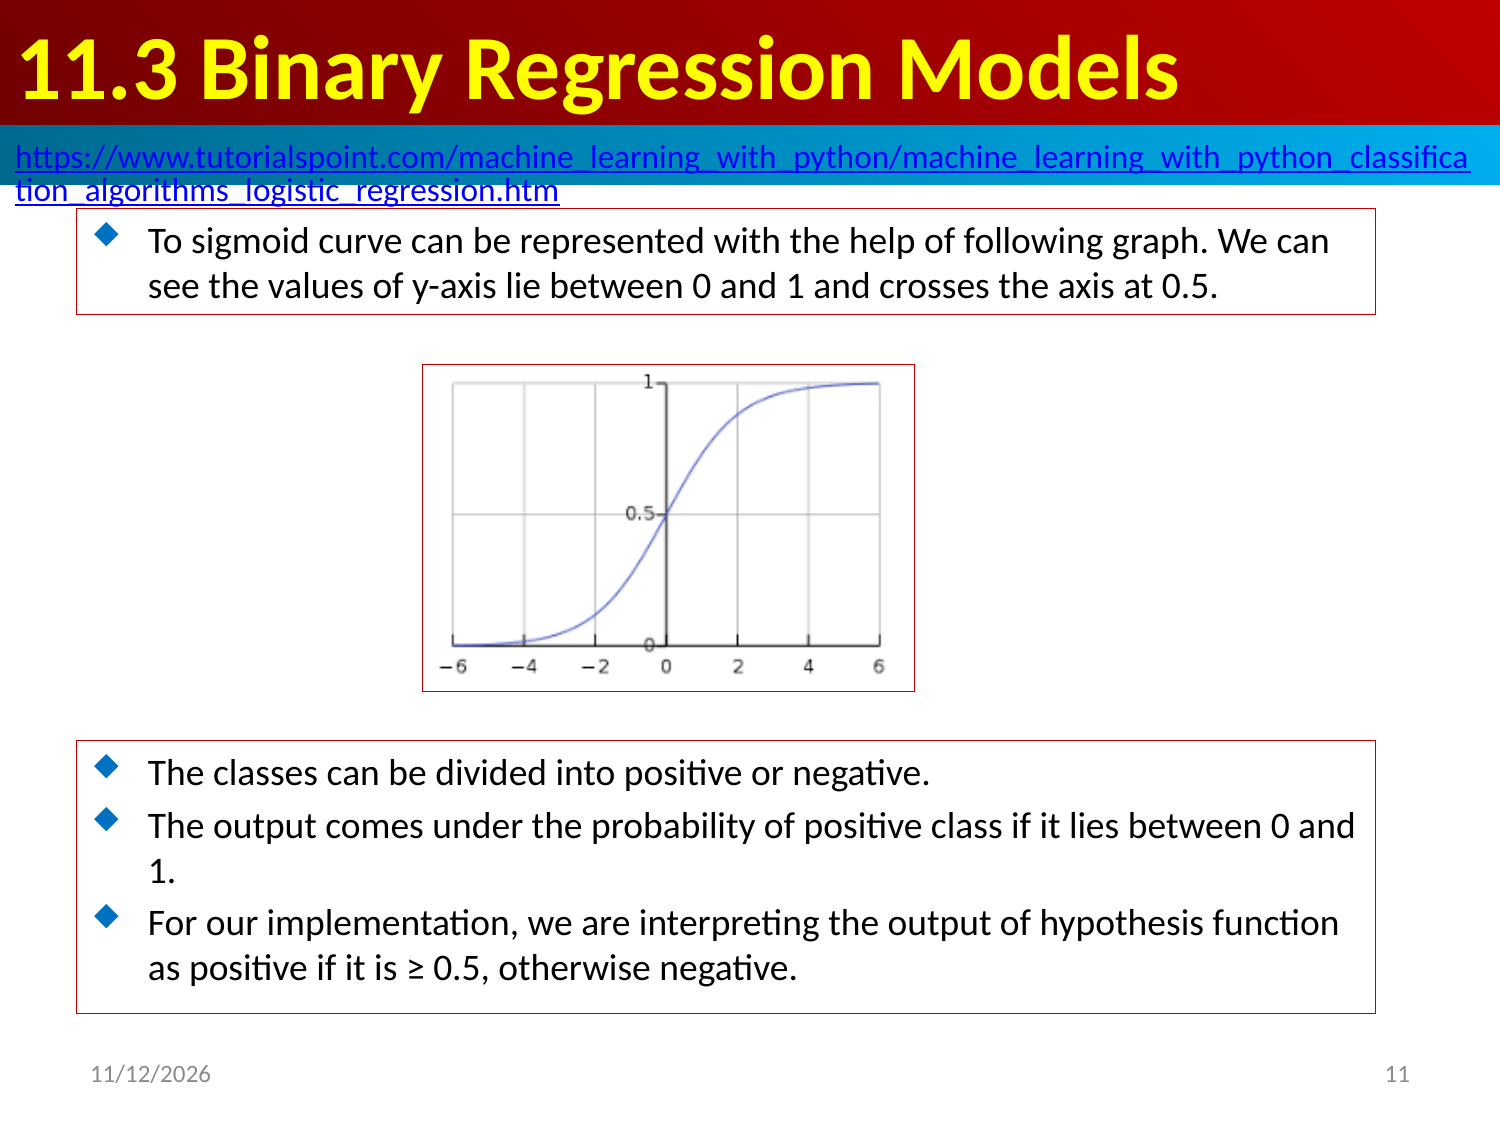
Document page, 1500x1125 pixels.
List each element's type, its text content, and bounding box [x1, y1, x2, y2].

subtitle To sigmoid curve can be represented with the help of following graph. We can see the values of y-axis lie between 0 and 1 and crosses the axis at 0.5. [76, 208, 1376, 315]
title 11.3 Binary Regression Models [0, 0, 1500, 125]
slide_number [75, 1042, 425, 1103]
slide_number 11 [1074, 1042, 1425, 1103]
text_box The classes can be divided into positive or negative. The output comes under the probability of positive class if it lies between 0 and 1. For our implementation, we are interpreting the output of hypothesis function as positive if it is ≥ 0.5, otherwise negative. [76, 740, 1376, 1014]
picture [422, 363, 916, 692]
text_box https://www.tutorialspoint.com/machine_learning_with_python/machine_learning_with_python_classification_algorithms_logistic_regression.htm [0, 125, 1500, 185]
